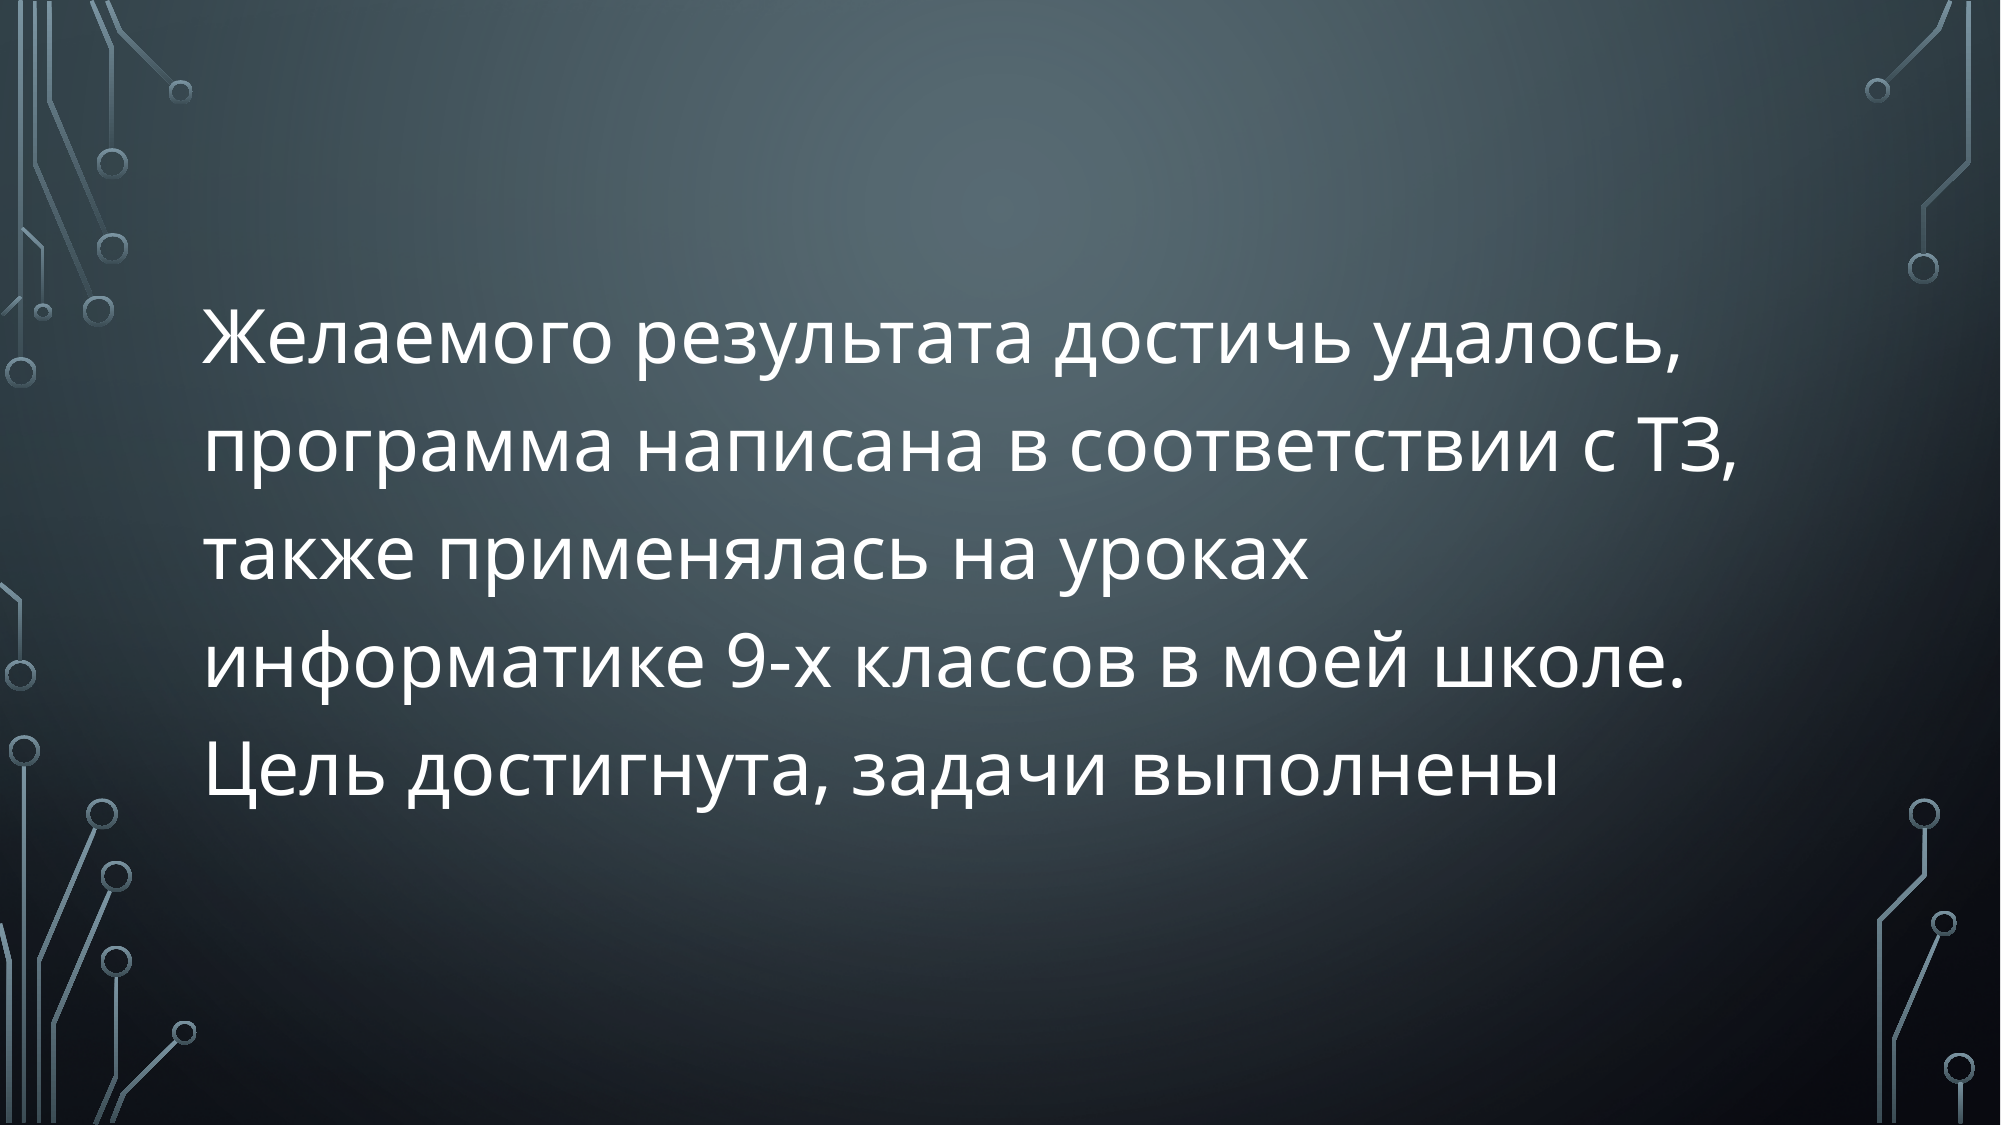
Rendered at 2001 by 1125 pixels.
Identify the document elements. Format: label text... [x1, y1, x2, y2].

list Желаемого результата достичь удалось, программа написана в соответствии с ТЗ, также применялась на уроках информатике 9-х классов в моей школе. Цель достигнута, задачи выполнены [187, 263, 1813, 845]
